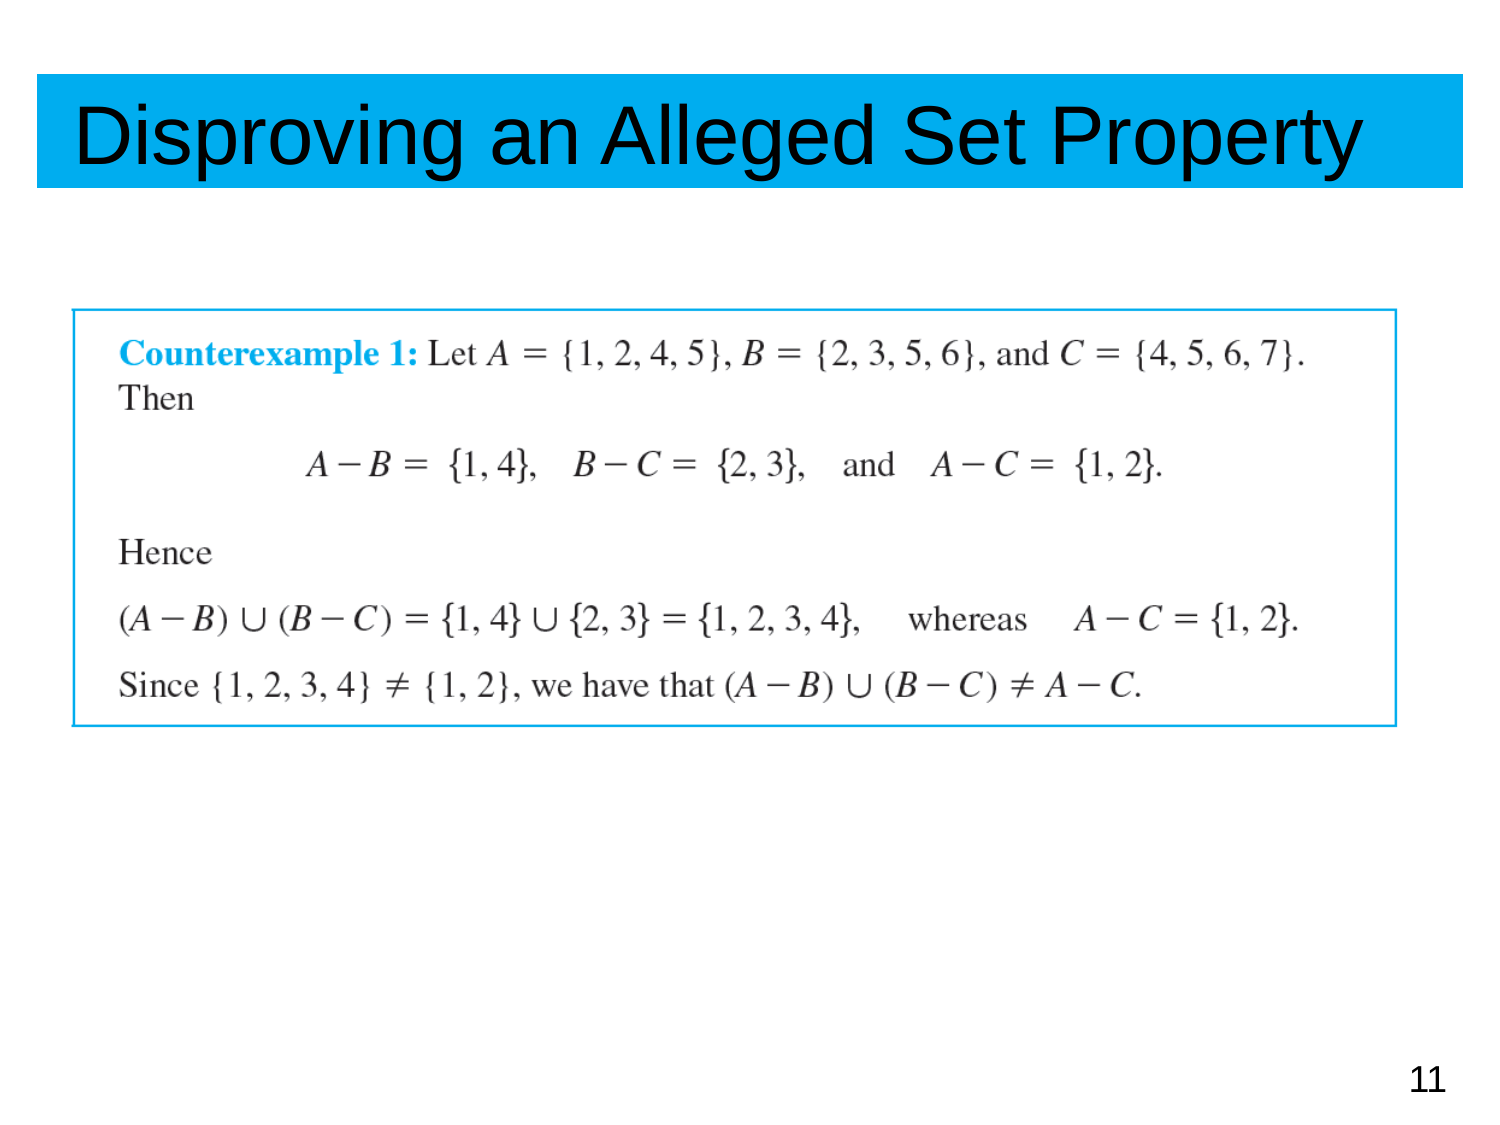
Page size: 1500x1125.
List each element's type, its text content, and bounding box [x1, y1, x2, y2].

picture [62, 299, 1409, 739]
title Disproving an Alleged Set Property [58, 37, 1408, 225]
